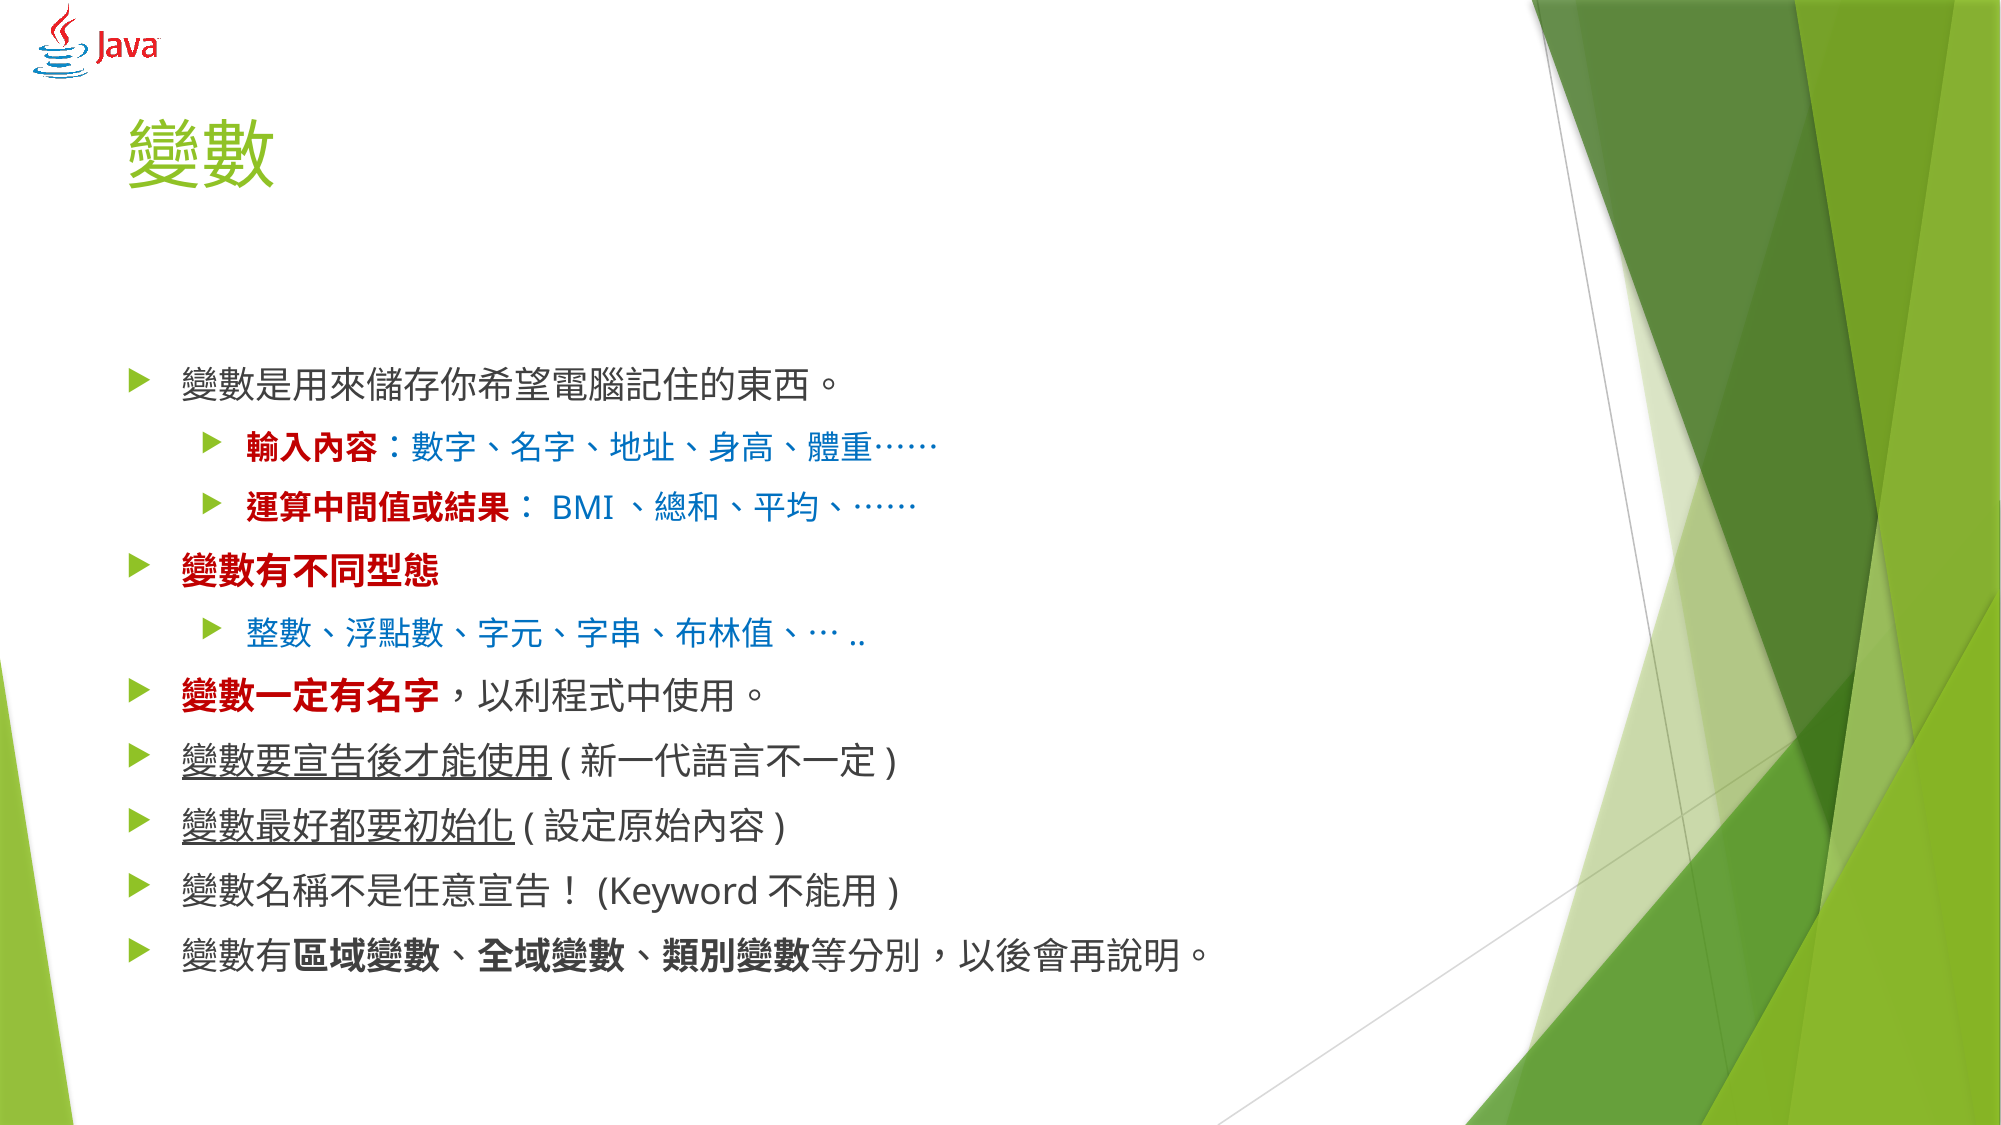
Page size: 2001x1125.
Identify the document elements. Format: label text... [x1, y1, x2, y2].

list 變數是用來儲存你希望電腦記住的東西。 輸入內容：數字、名字、地址、身高、體重…… 運算中間值或結果：BMI、總和、平均、…… 變數有不同型態 整數、浮點數、字元、字串、布林值、….. 變數一定有名字，以利程式中使用。 變數要宣告後才能使用(新一代語言不一定) 變數最好都要初始化(設定原始內容) 變數名稱不是任意宣告！(Keyword不能用) 變數有區域變數、全域變數、類別變數等分別，以後會再說明。 [111, 354, 1522, 992]
picture [27, 1, 165, 79]
title 變數 [111, 99, 1522, 317]
